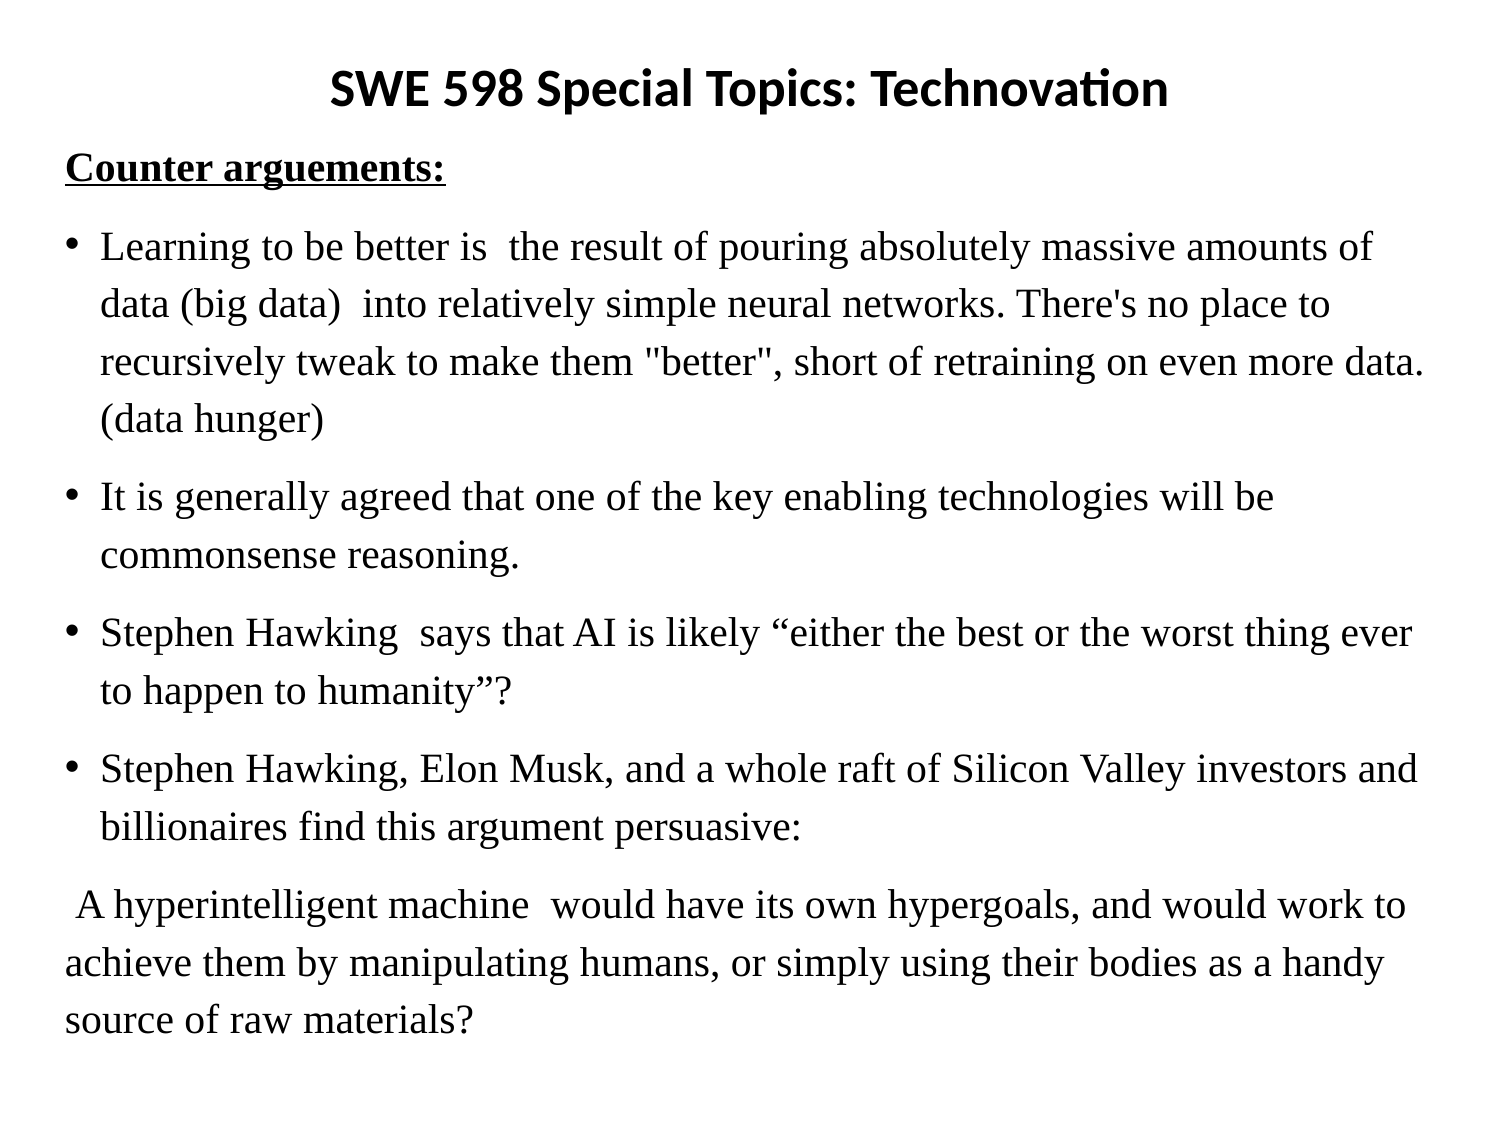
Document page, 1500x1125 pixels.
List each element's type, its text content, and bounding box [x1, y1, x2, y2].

text_box [49, 476, 1425, 572]
text_box SWE 598 Special Topics: Technovation [75, 45, 1425, 125]
text_box Counter arguements: Learning to be better is the result of pouring absolutely massive amounts of data (big data) into relatively simple neural networks. There's no place to recursively tweak to make them "better", short of retraining on even more data. (data hunger) It is generally agreed that one of the key enabling technologies will be commonsense reasoning. Stephen Hawking says that AI is likely “either the best or the worst thing ever to happen to humanity”? Stephen Hawking, Elon Musk, and a whole raft of Silicon Valley investors and billionaires find this argument persuasive: A hyperintelligent machine would have its own hypergoals, and would work to achieve them by manipulating humans, or simply using their bodies as a handy source of raw materials? [49, 125, 1450, 1100]
